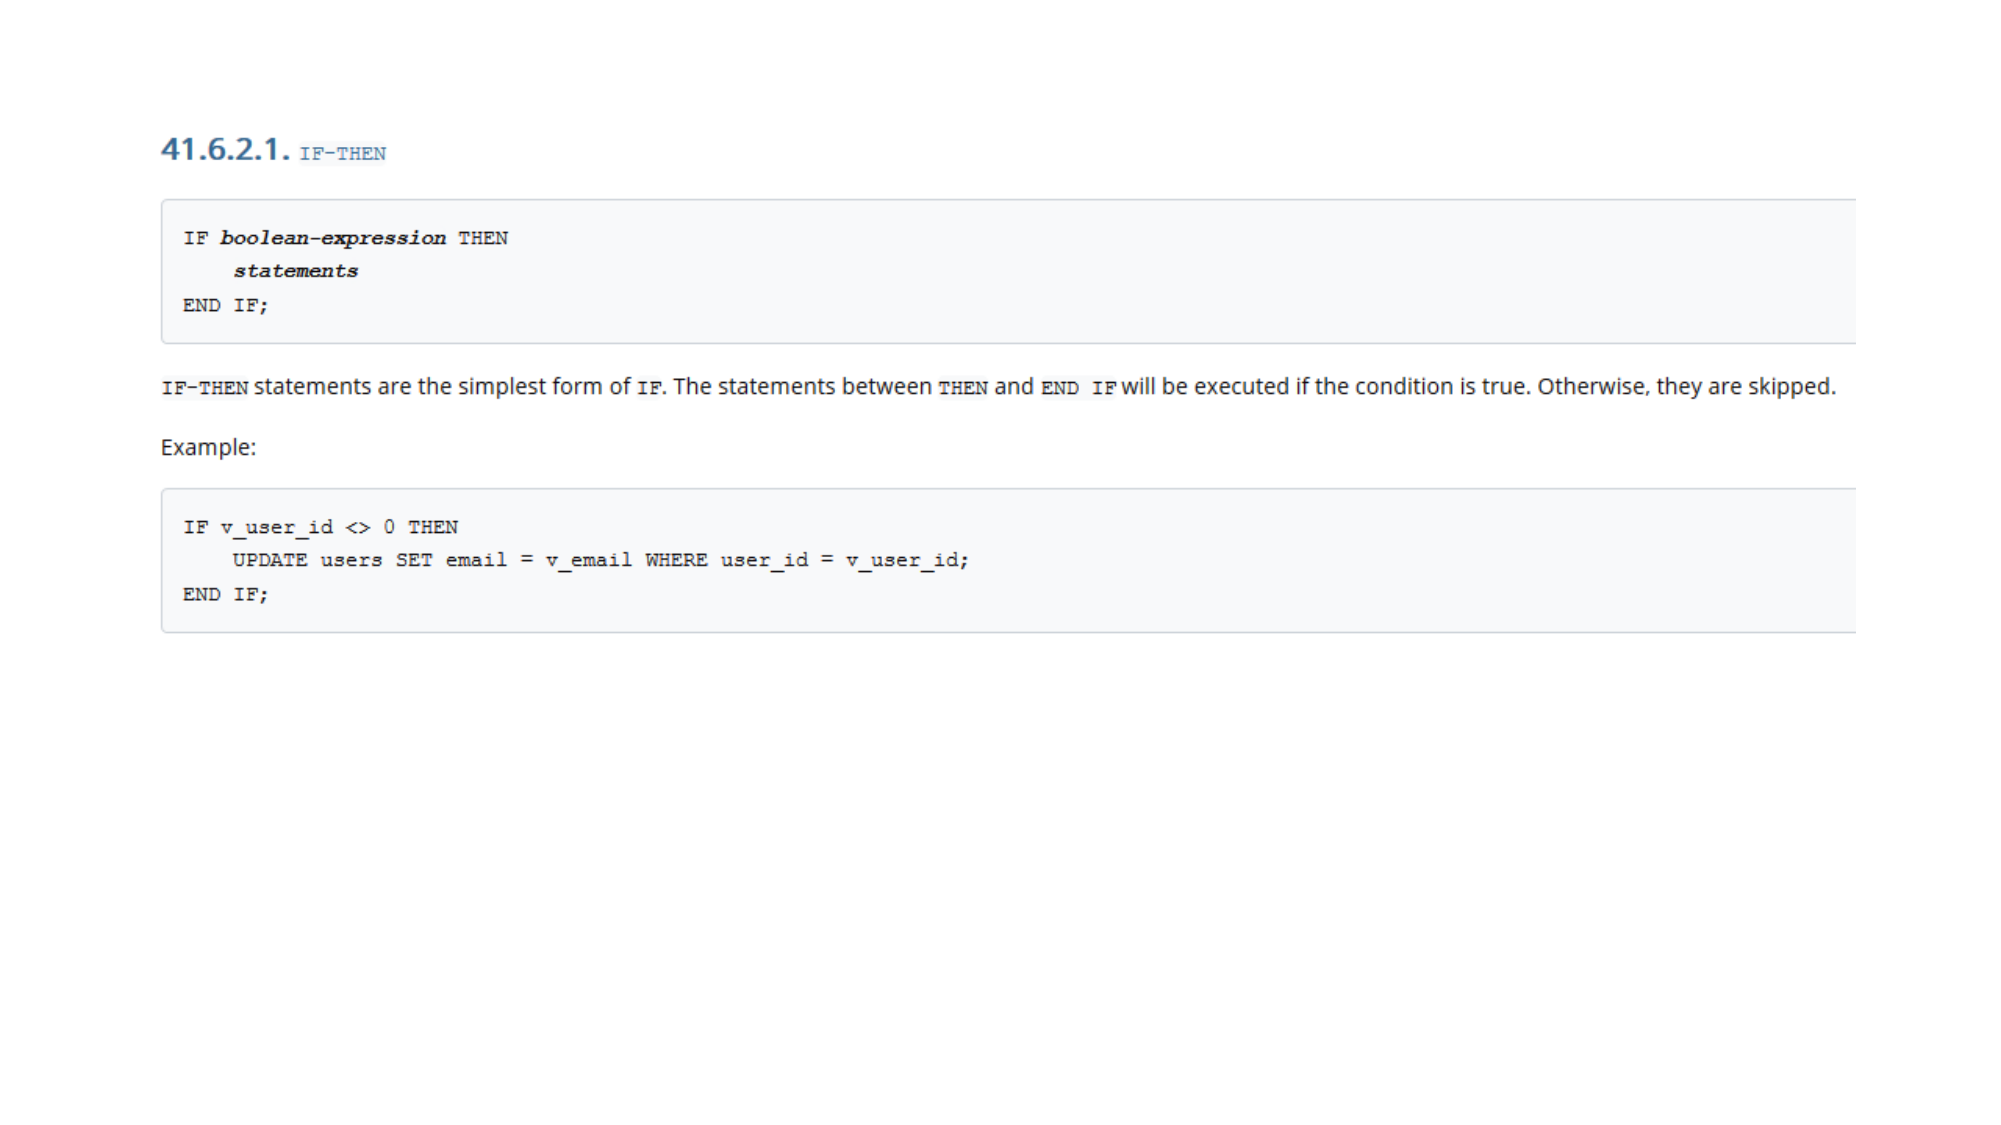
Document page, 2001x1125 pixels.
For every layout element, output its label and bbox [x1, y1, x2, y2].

picture [144, 120, 1856, 657]
